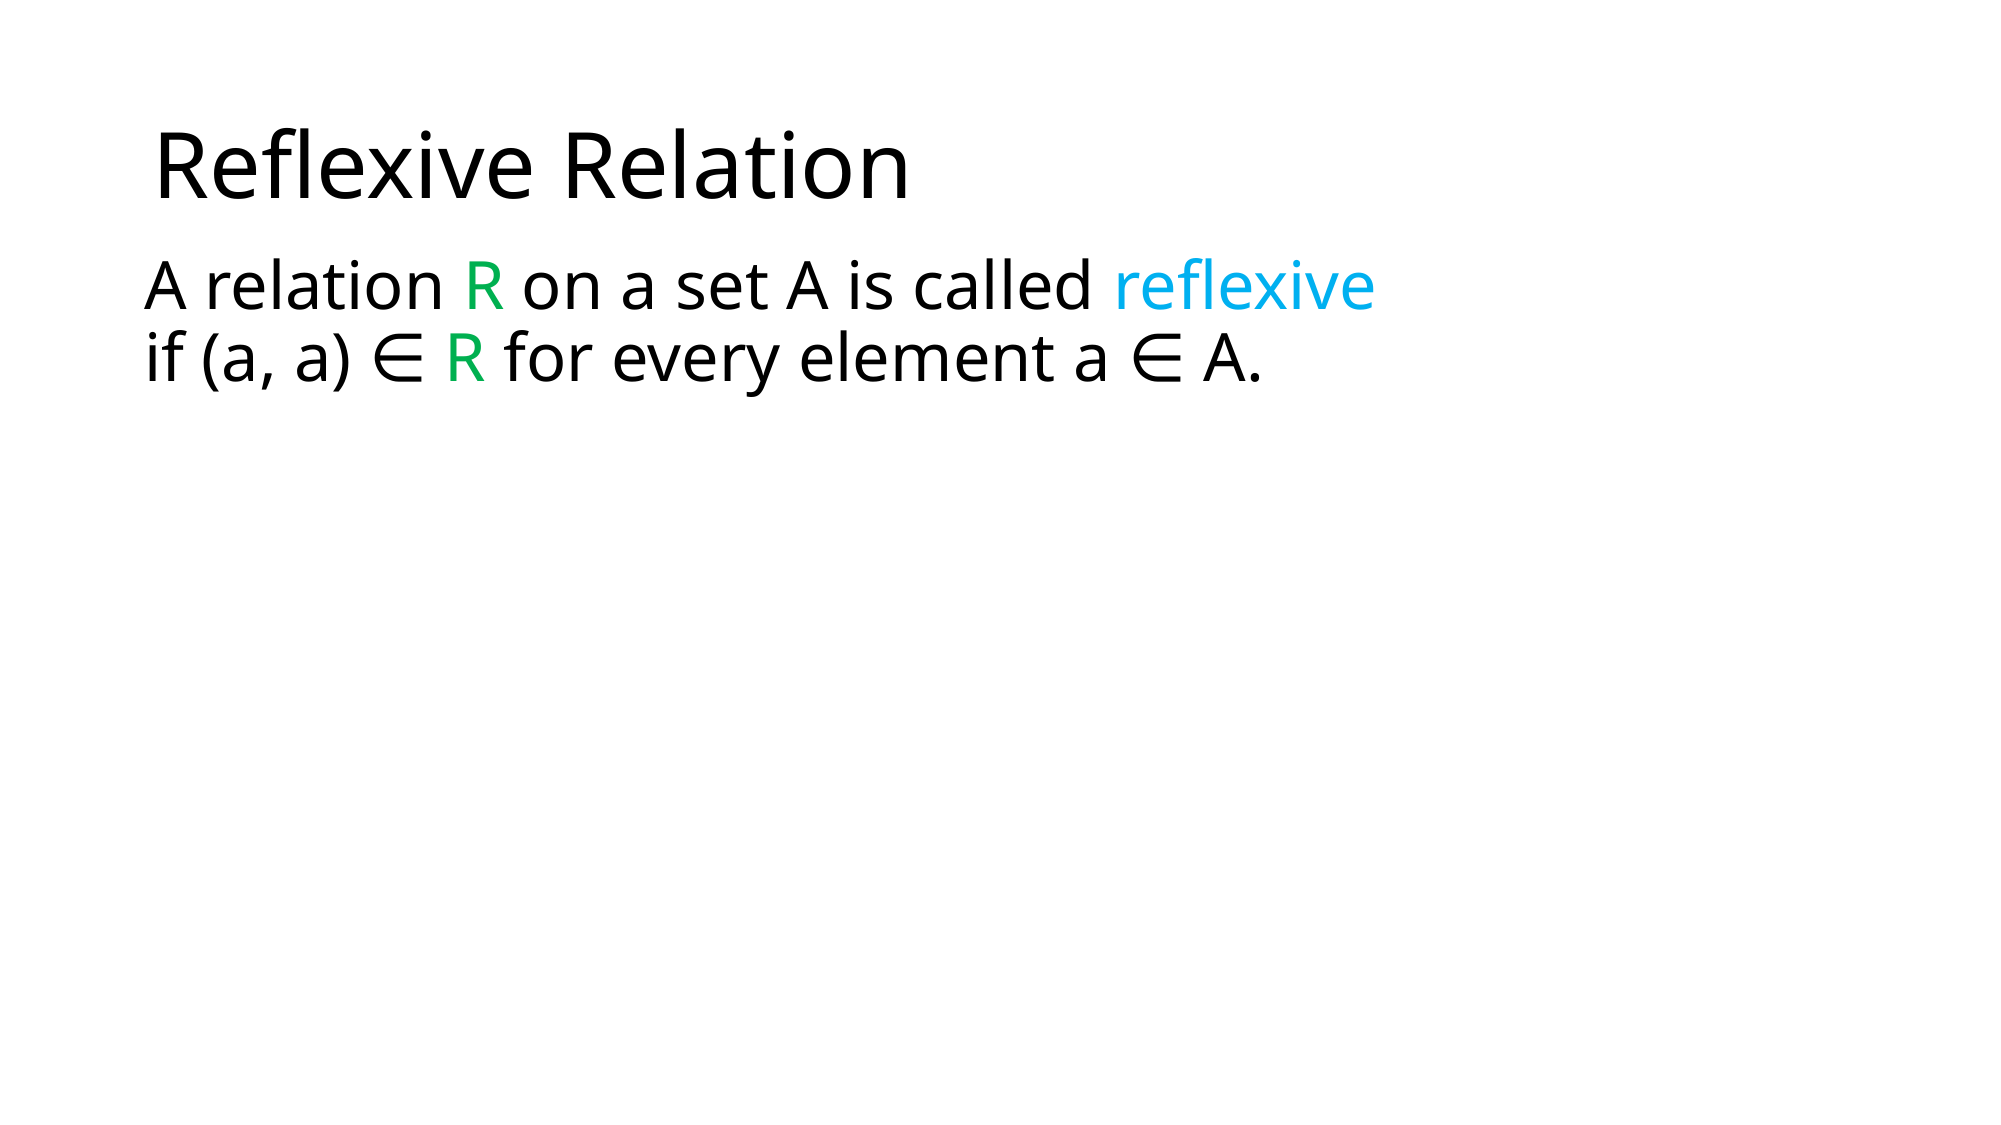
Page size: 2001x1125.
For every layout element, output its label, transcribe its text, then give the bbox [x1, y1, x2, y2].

text_box A relation R on a set A is called reflexive if (a, a) ∈ R for every element a ∈ A. [129, 244, 1862, 410]
title Reflexive Relation [137, 59, 1863, 278]
